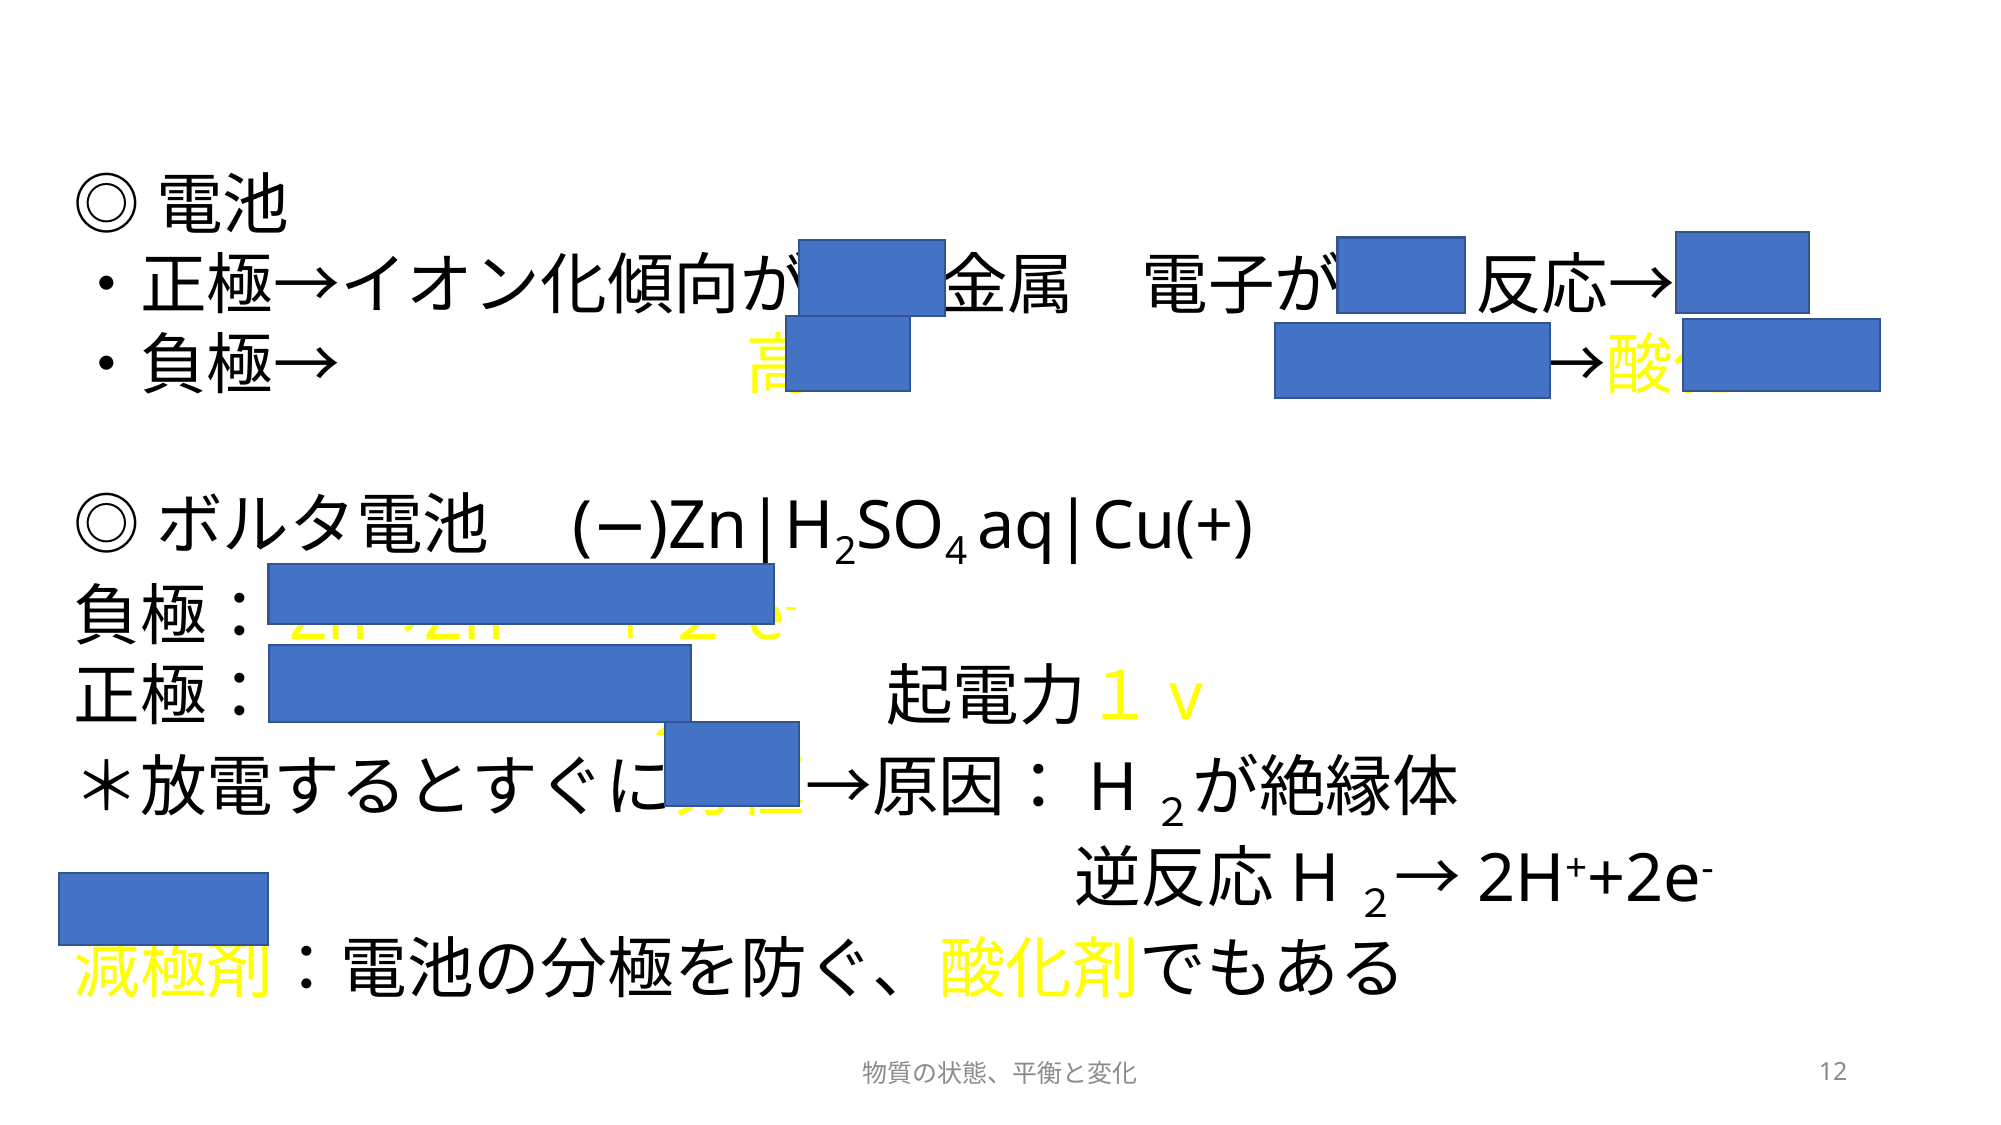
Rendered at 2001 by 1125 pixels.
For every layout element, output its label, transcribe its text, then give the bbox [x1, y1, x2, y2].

text_box [785, 315, 911, 392]
text_box [58, 872, 269, 946]
text_box [267, 563, 775, 625]
text_box [1274, 322, 1551, 399]
text_box ◎電池 ・正極→イオン化傾向が低い金属 電子が入る反応→還元 ・負極→ 高 出る →酸化 ◎ボルタ電池 (−)Zn|H2SO4 aq|Cu(+) 負極：Zn→Zn２＋＋２e- 正極：2H++2e-→H２ 起電力１v ＊放電するとすぐに分極→原因：H２が絶縁体 逆反応H２→2H++2e- 減極剤：電池の分極を防ぐ、酸化剤でもある [58, 154, 1942, 1013]
text_box [1336, 236, 1466, 314]
text_box [1682, 318, 1881, 392]
text_box [268, 644, 692, 723]
slide_number 12 [1412, 1042, 1863, 1103]
text_box [664, 721, 800, 807]
footer 物質の状態、平衡と変化 [662, 1042, 1338, 1103]
text_box [1675, 231, 1810, 314]
text_box [798, 239, 946, 317]
